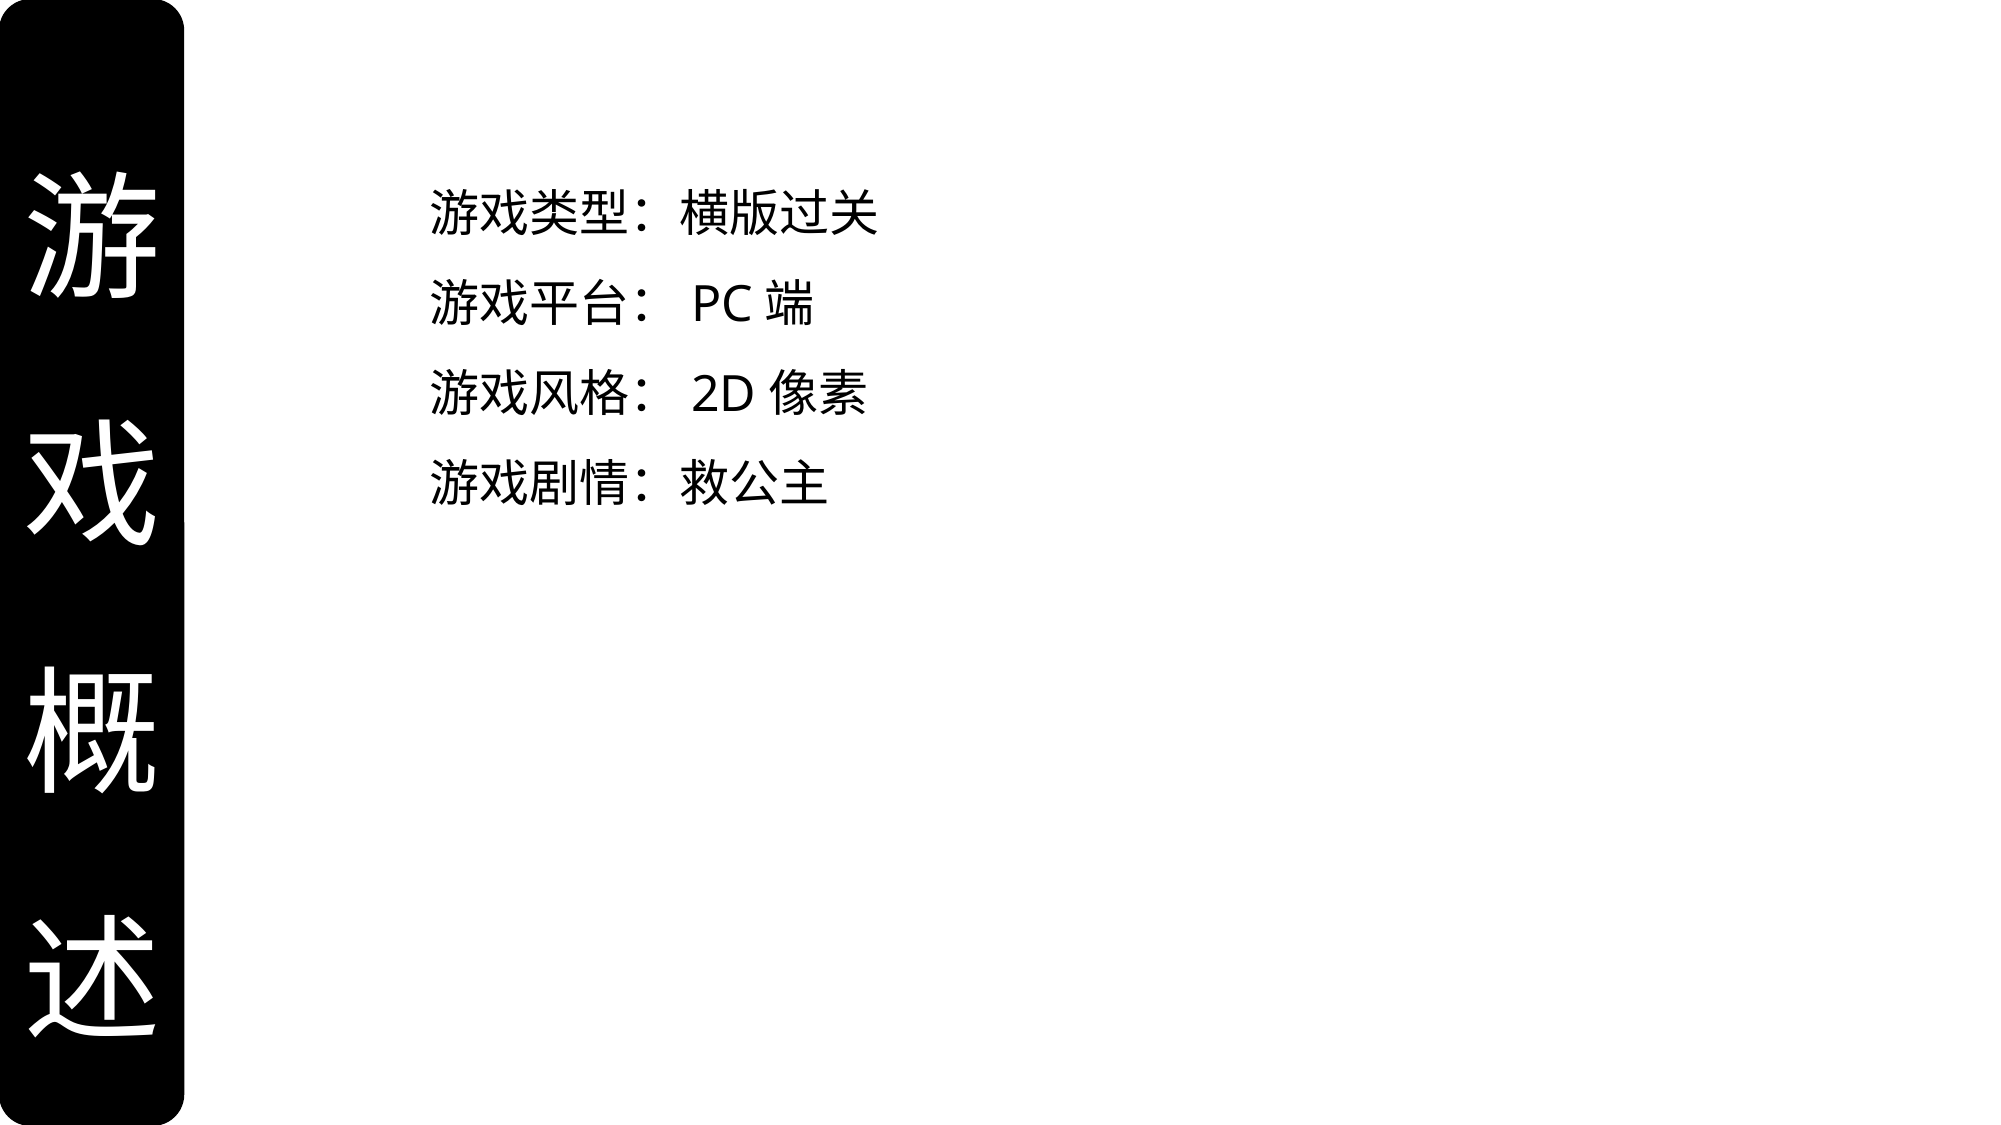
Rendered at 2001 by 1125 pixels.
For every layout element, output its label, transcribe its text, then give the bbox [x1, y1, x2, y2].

text_box 游戏类型：横版过关 游戏平台：PC端 游戏风格：2D像素 游戏剧情：救公主 [414, 143, 1771, 609]
text_box 游 戏 概 述 [0, 0, 185, 1125]
